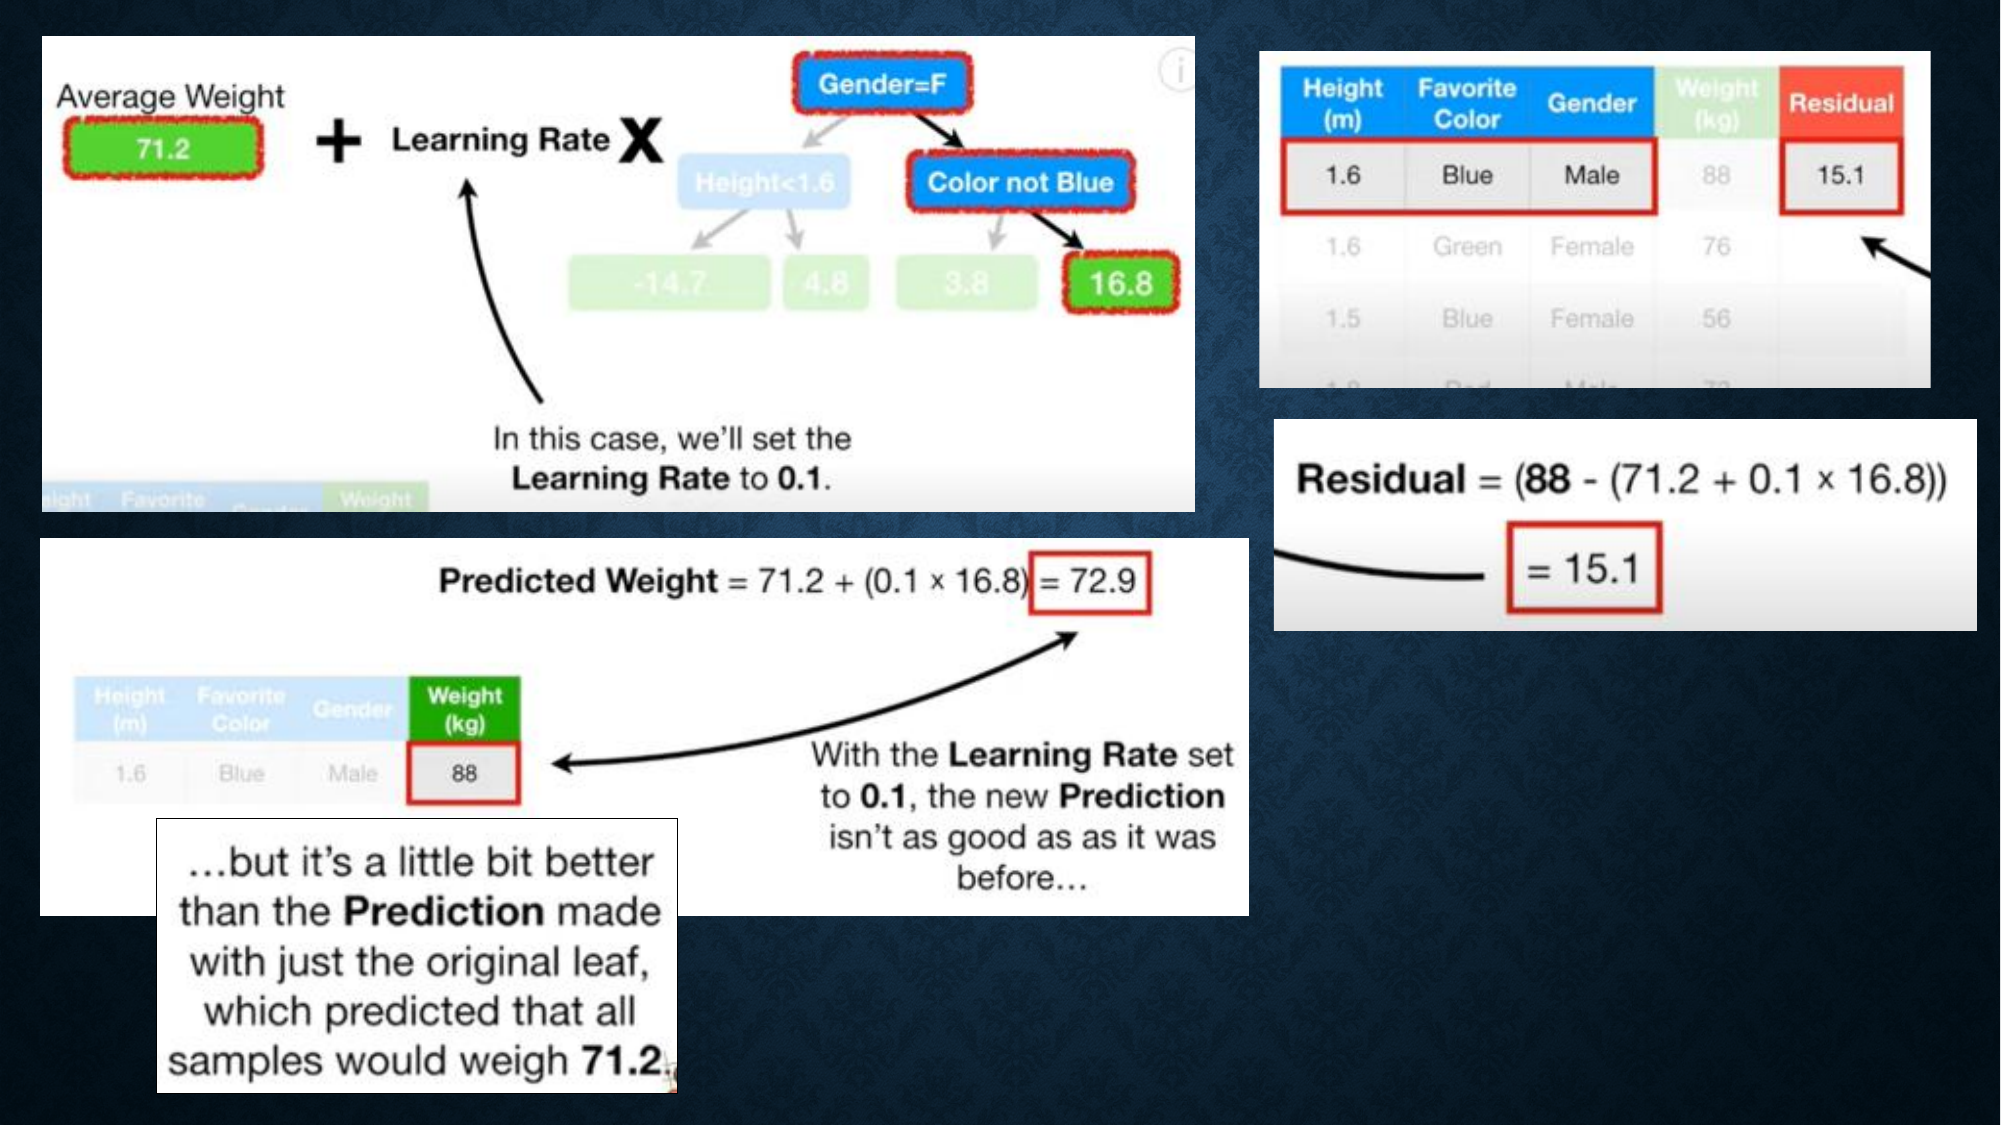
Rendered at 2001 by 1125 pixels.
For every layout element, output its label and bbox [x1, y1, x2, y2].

picture [1273, 418, 1978, 632]
picture [41, 36, 1196, 513]
picture [40, 537, 1250, 1094]
picture [1258, 51, 1932, 389]
